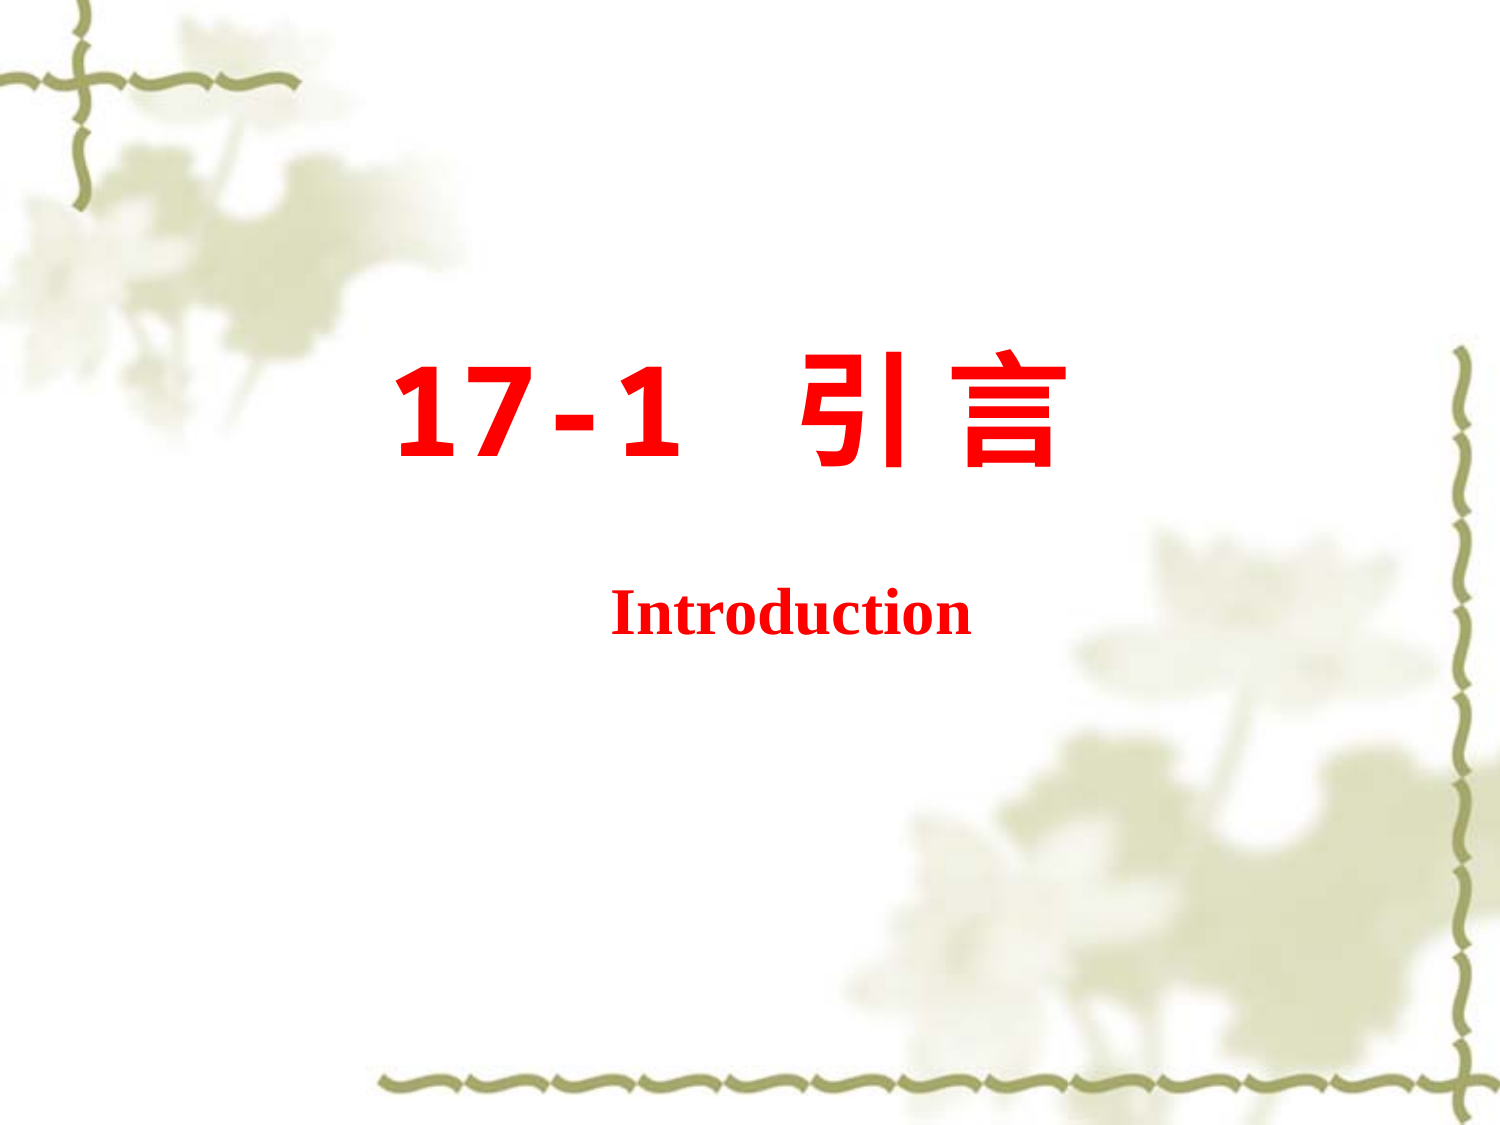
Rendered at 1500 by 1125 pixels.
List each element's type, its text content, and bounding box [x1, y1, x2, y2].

text_box Introduction [295, 560, 1288, 655]
picture [0, 0, 1500, 1125]
text_box 17-1 引 言 [372, 258, 1134, 556]
